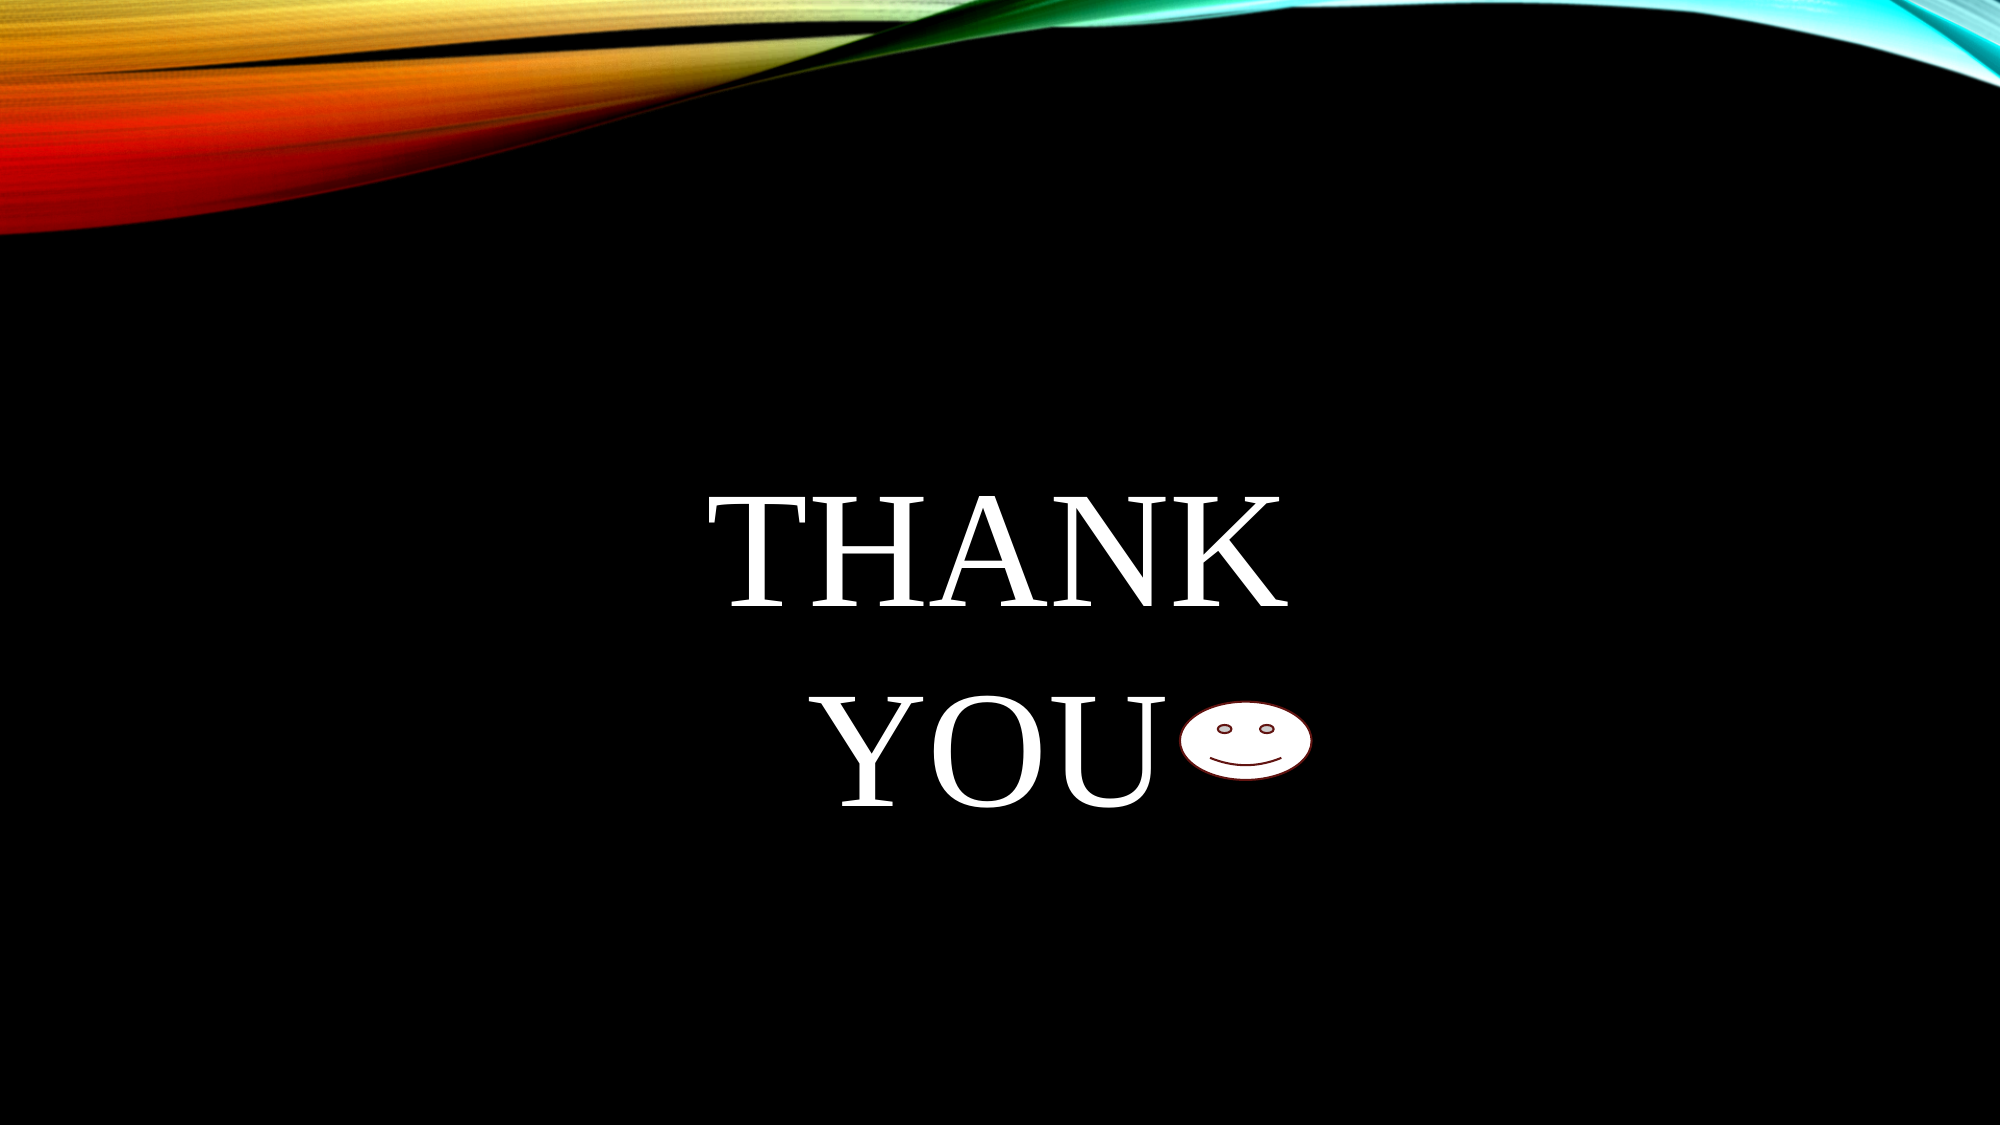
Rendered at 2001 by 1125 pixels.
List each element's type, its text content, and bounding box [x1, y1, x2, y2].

text_box THANK YOU [488, 432, 1489, 847]
text_box [1178, 700, 1313, 781]
picture [0, 0, 2000, 237]
